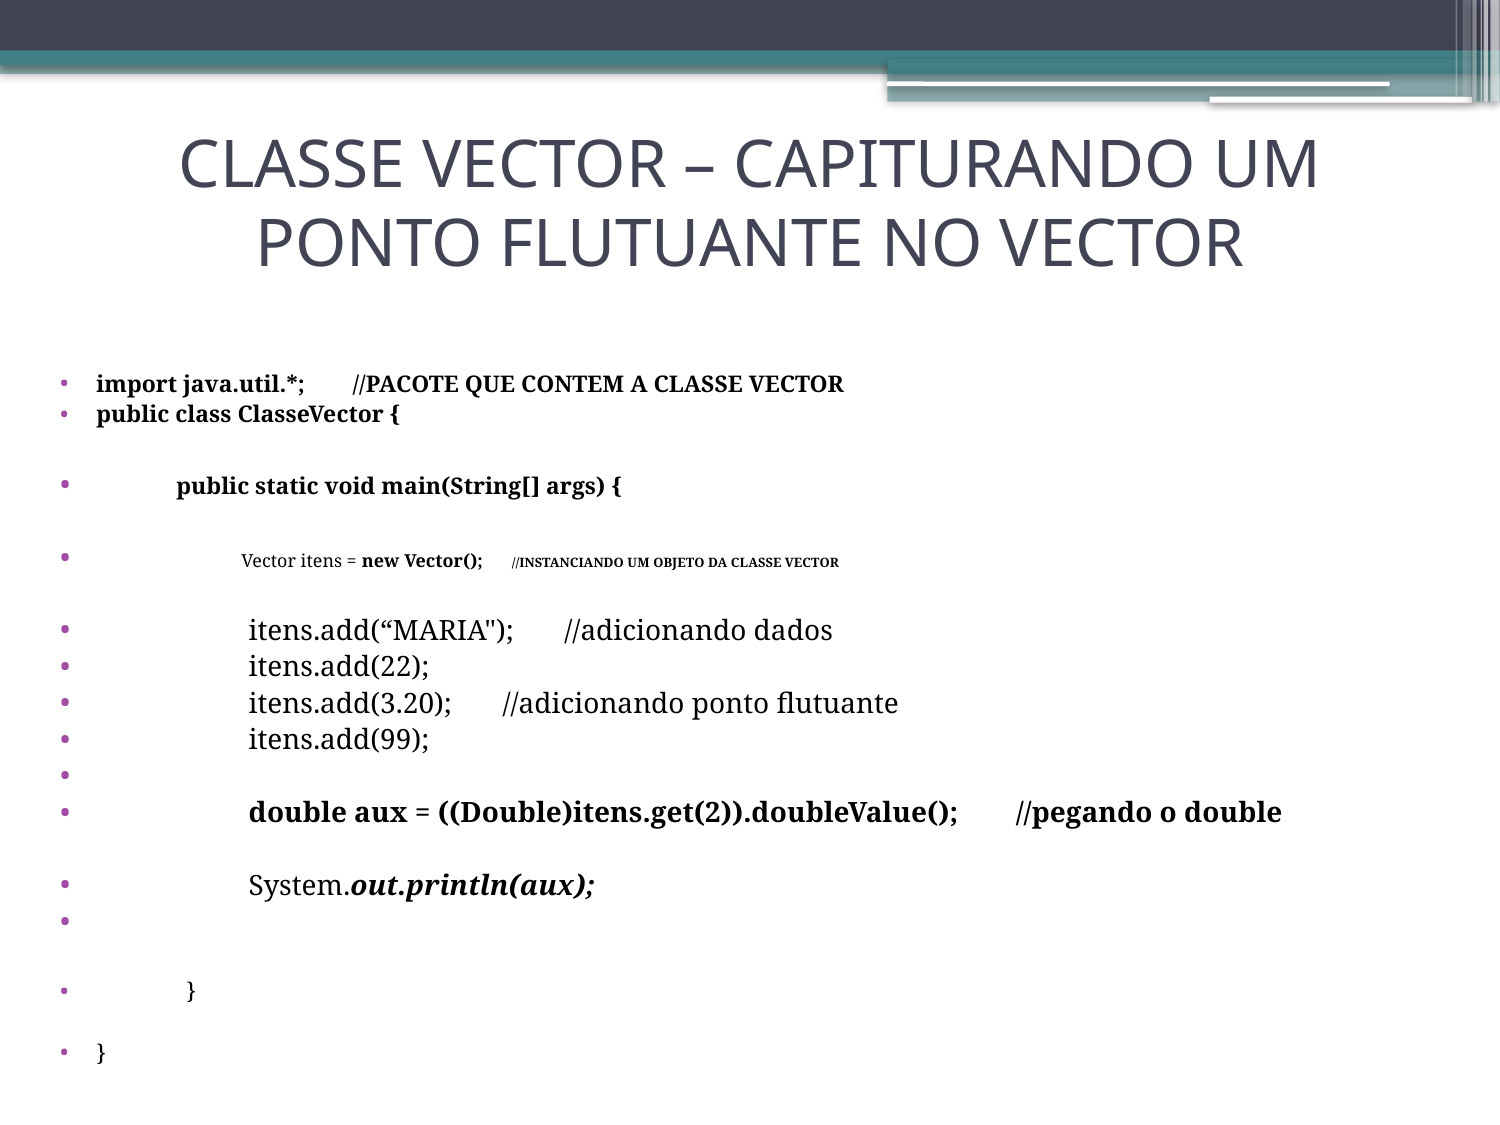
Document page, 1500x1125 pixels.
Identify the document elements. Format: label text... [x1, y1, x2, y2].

title CLASSE VECTOR – CAPITURANDO UM PONTO FLUTUANTE NO VECTOR [75, 113, 1425, 289]
list import java.util.*; //PACOTE QUE CONTEM A CLASSE VECTOR public class ClasseVector { public static void main(String[] args) { Vector itens = new Vector(); //INSTANCIANDO UM OBJETO DA CLASSE VECTOR itens.add(“MARIA"); //adicionando dados itens.add(22); itens.add(3.20); //adicionando ponto flutuante itens.add(99); double aux = ((Double)itens.get(2)).doubleValue(); //pegando o double System.out.println(aux); } } [29, 361, 1483, 1079]
